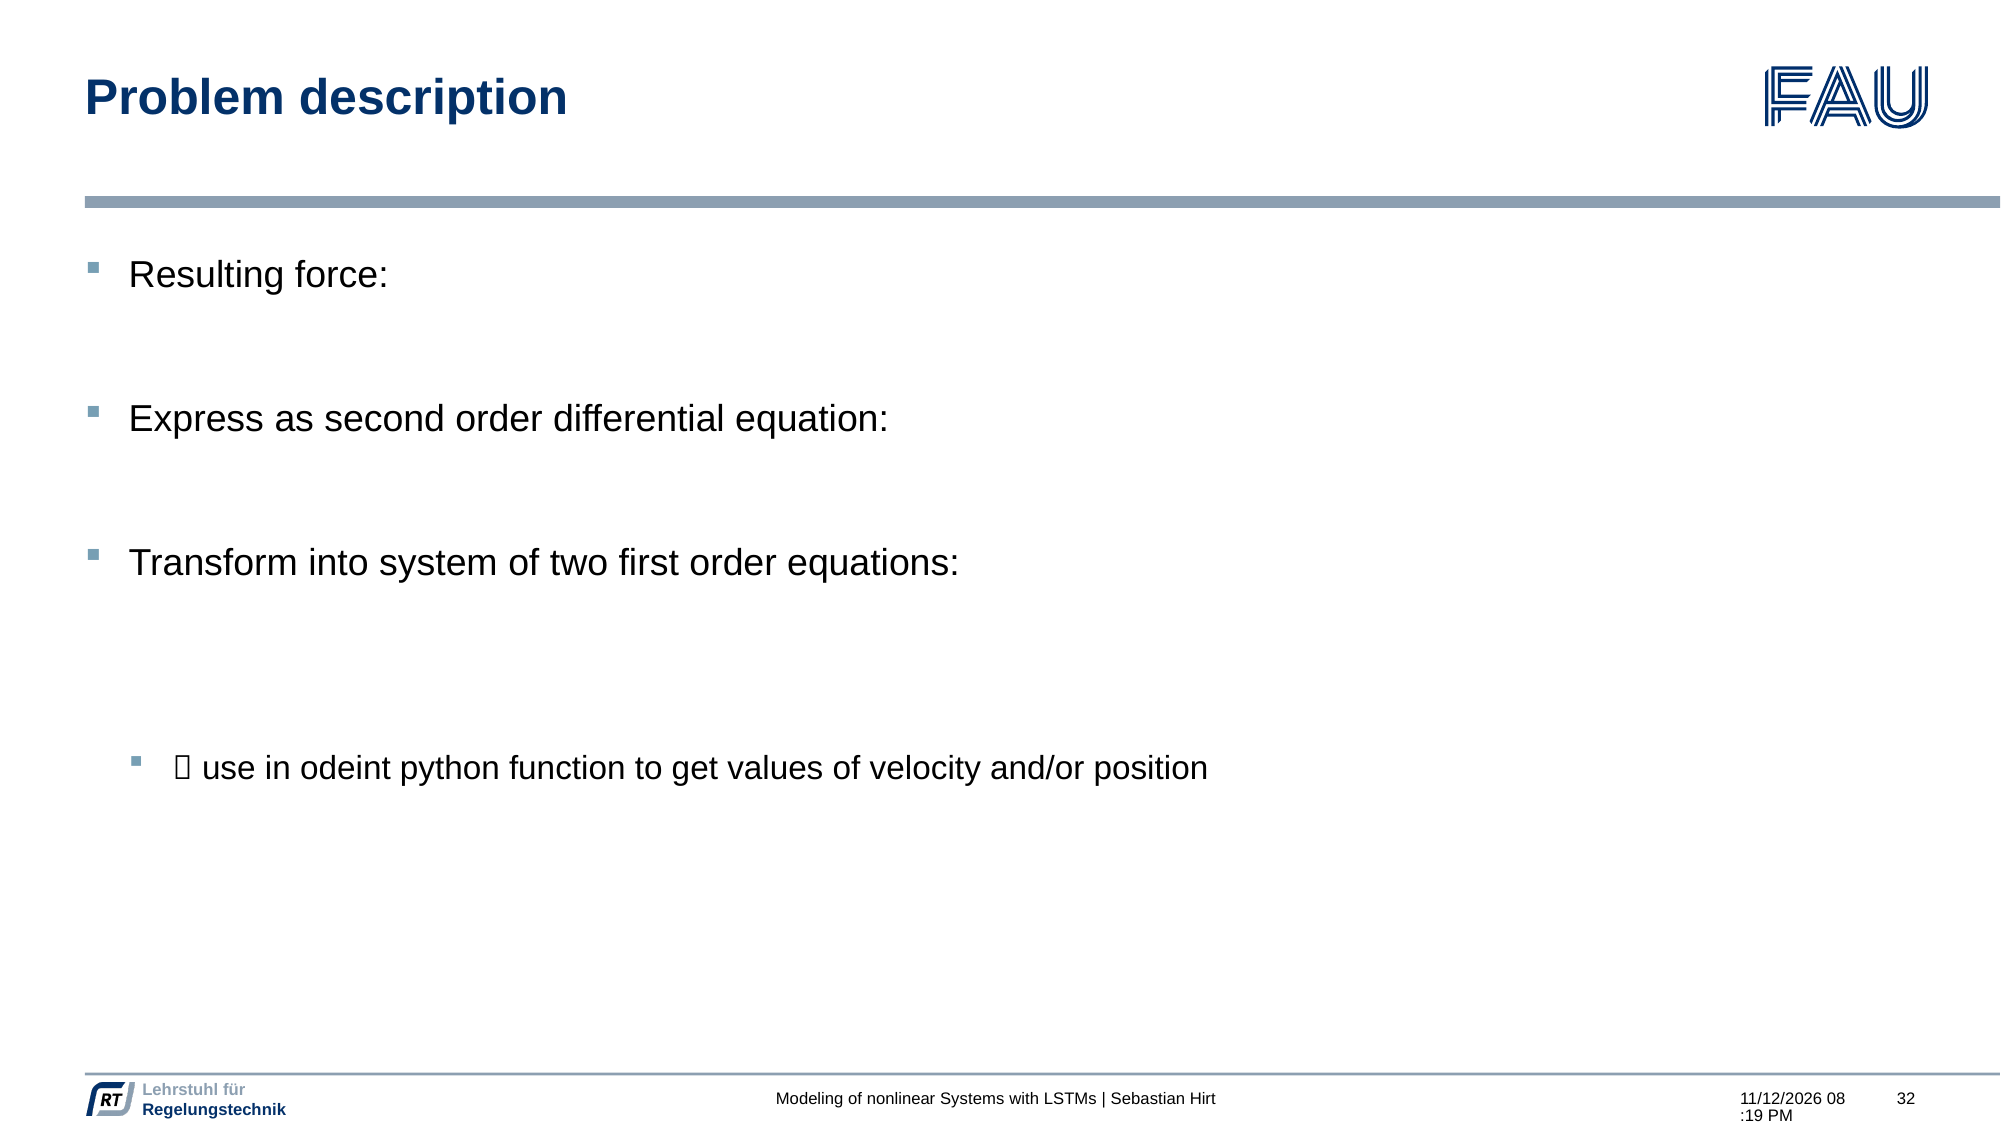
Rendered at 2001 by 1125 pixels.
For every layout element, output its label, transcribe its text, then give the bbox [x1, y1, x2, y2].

footer Modeling of nonlinear Systems with LSTMs | Sebastian Hirt [547, 1088, 1445, 1109]
picture [86, 1082, 135, 1116]
title Problem description [85, 71, 1513, 126]
slide_number 32 [1881, 1088, 1916, 1109]
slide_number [1739, 1088, 1849, 1109]
